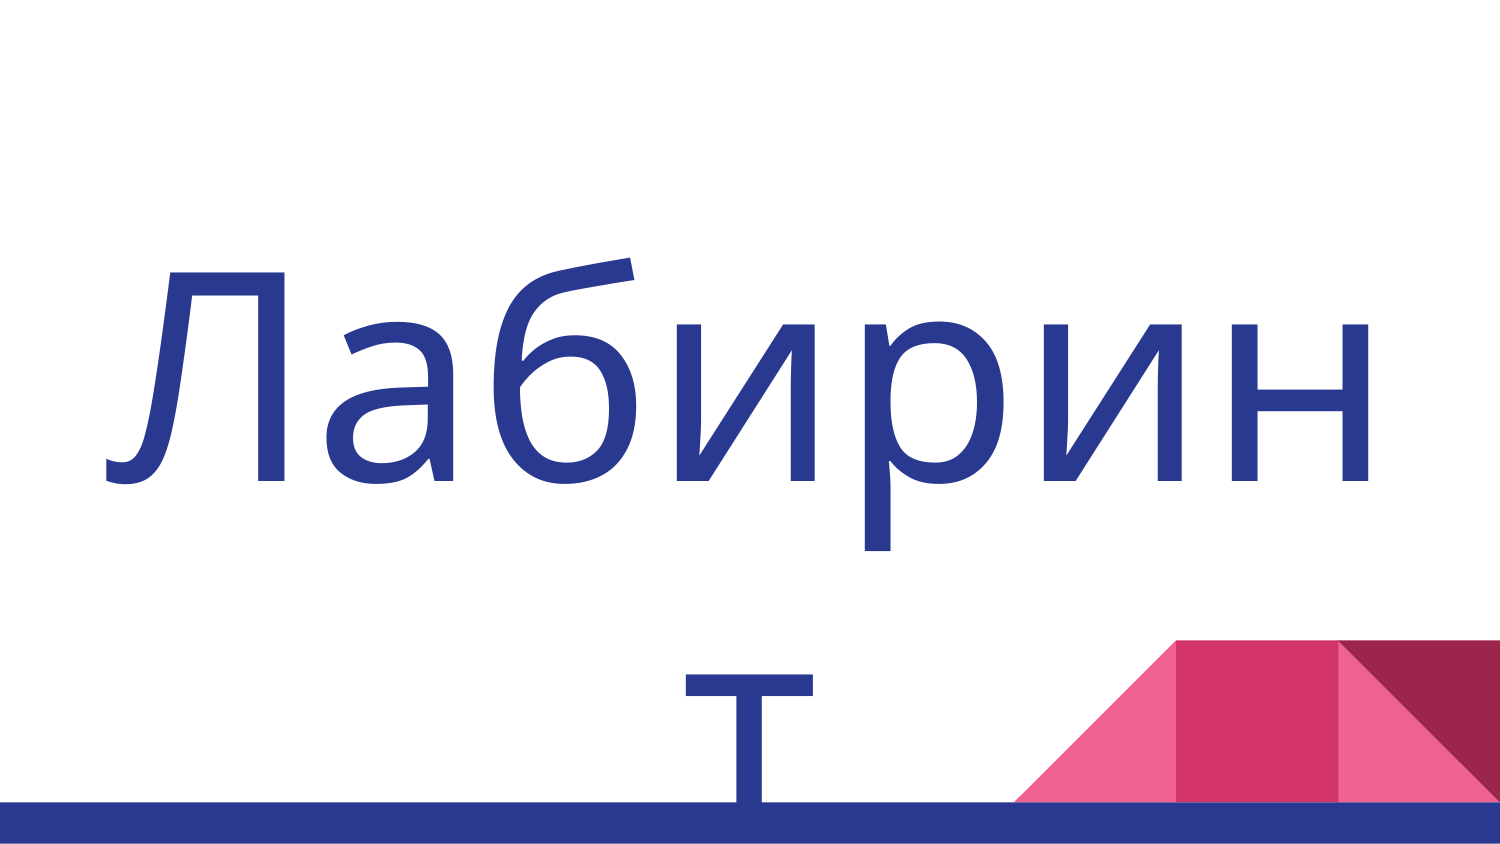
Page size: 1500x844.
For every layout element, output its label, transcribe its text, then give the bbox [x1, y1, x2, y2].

title Лабиринт [51, 173, 1449, 573]
